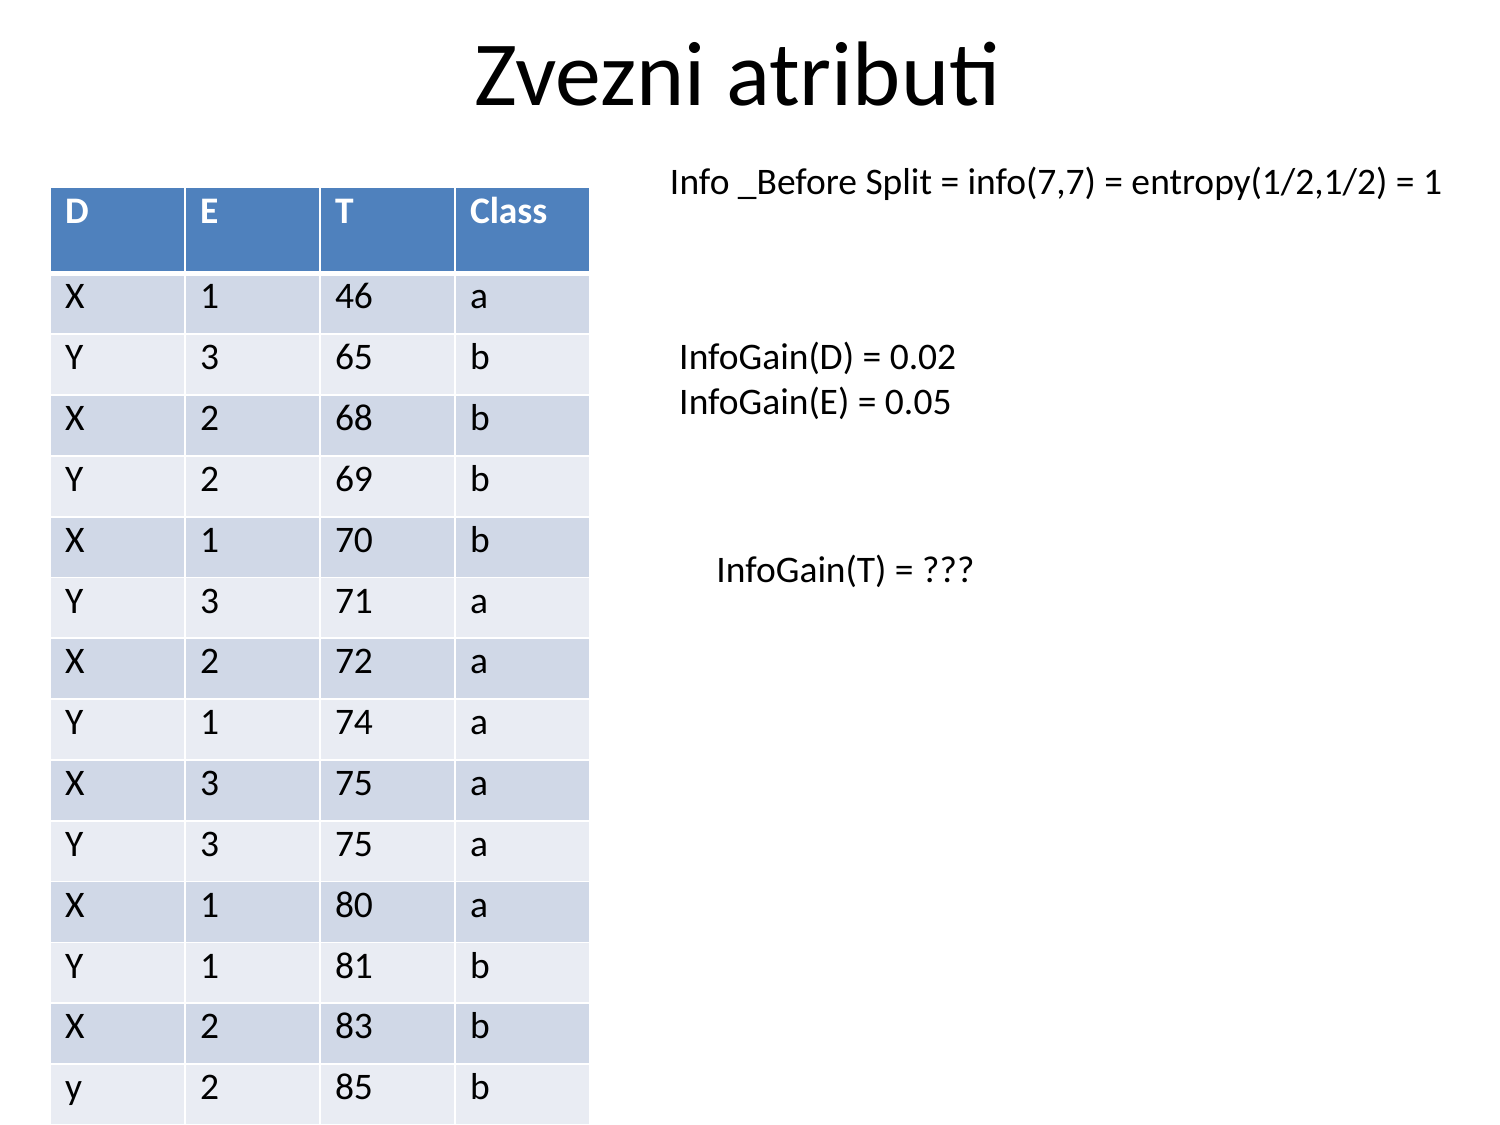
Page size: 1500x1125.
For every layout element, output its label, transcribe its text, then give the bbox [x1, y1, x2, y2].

table_header Class [456, 188, 589, 271]
table_cell 71 [321, 578, 454, 637]
table_cell 69 [321, 457, 454, 516]
table_cell Y [51, 700, 184, 759]
table_cell 75 [321, 822, 454, 881]
table_cell 85 [321, 1065, 454, 1124]
table_cell 2 [186, 457, 319, 516]
table_cell b [456, 1004, 589, 1063]
table_cell Y [51, 822, 184, 881]
table_cell 2 [186, 1065, 319, 1124]
table_cell 74 [321, 700, 454, 759]
table_cell 1 [186, 700, 319, 759]
table_cell 75 [321, 761, 454, 820]
table_cell 3 [186, 761, 319, 820]
table_cell y [51, 1065, 184, 1124]
table_cell 1 [186, 943, 319, 1002]
table_cell Y [51, 335, 184, 394]
table_cell 2 [186, 639, 319, 698]
table_cell a [456, 822, 589, 881]
table_cell a [456, 761, 589, 820]
table_cell b [456, 457, 589, 516]
table_header T [321, 188, 454, 271]
table_cell Y [51, 578, 184, 637]
table_cell 70 [321, 518, 454, 577]
table_cell X [51, 761, 184, 820]
table_cell 81 [321, 943, 454, 1002]
table_cell X [51, 639, 184, 698]
table_cell a [456, 882, 589, 942]
table_cell a [456, 276, 589, 333]
title Zvezni atributi [62, 0, 1413, 163]
table_cell a [456, 639, 589, 698]
table_cell 2 [186, 1004, 319, 1063]
table_cell a [456, 578, 589, 637]
table_cell 1 [186, 518, 319, 577]
table_cell b [456, 396, 589, 455]
table_cell 83 [321, 1004, 454, 1063]
table_cell 1 [186, 882, 319, 942]
table_cell X [51, 1004, 184, 1063]
table_cell a [456, 700, 589, 759]
text_box InfoGain(T) = ??? [701, 537, 990, 598]
table_cell 68 [321, 396, 454, 455]
table_cell 65 [321, 335, 454, 394]
table_cell b [456, 335, 589, 394]
table_cell 1 [186, 276, 319, 333]
table_cell X [51, 882, 184, 942]
table_cell 3 [186, 335, 319, 394]
table_cell 2 [186, 396, 319, 455]
table_cell b [456, 943, 589, 1002]
text_box Info _Before Split = info(7,7) = entropy(1/2,1/2) = 1 [655, 149, 1458, 210]
table_header D [51, 188, 184, 271]
table_cell X [51, 518, 184, 577]
table_cell Y [51, 457, 184, 516]
table_cell b [456, 1065, 589, 1124]
table_header E [186, 188, 319, 271]
table_cell 72 [321, 639, 454, 698]
table_cell X [51, 396, 184, 455]
table_cell 80 [321, 882, 454, 942]
table_cell Y [51, 943, 184, 1002]
table_cell b [456, 518, 589, 577]
table_cell 3 [186, 578, 319, 637]
table_cell 46 [321, 276, 454, 333]
table_cell X [51, 276, 184, 333]
table_cell 3 [186, 822, 319, 881]
text_box InfoGain(D) = 0.02 InfoGain(E) = 0.05 [664, 324, 972, 430]
